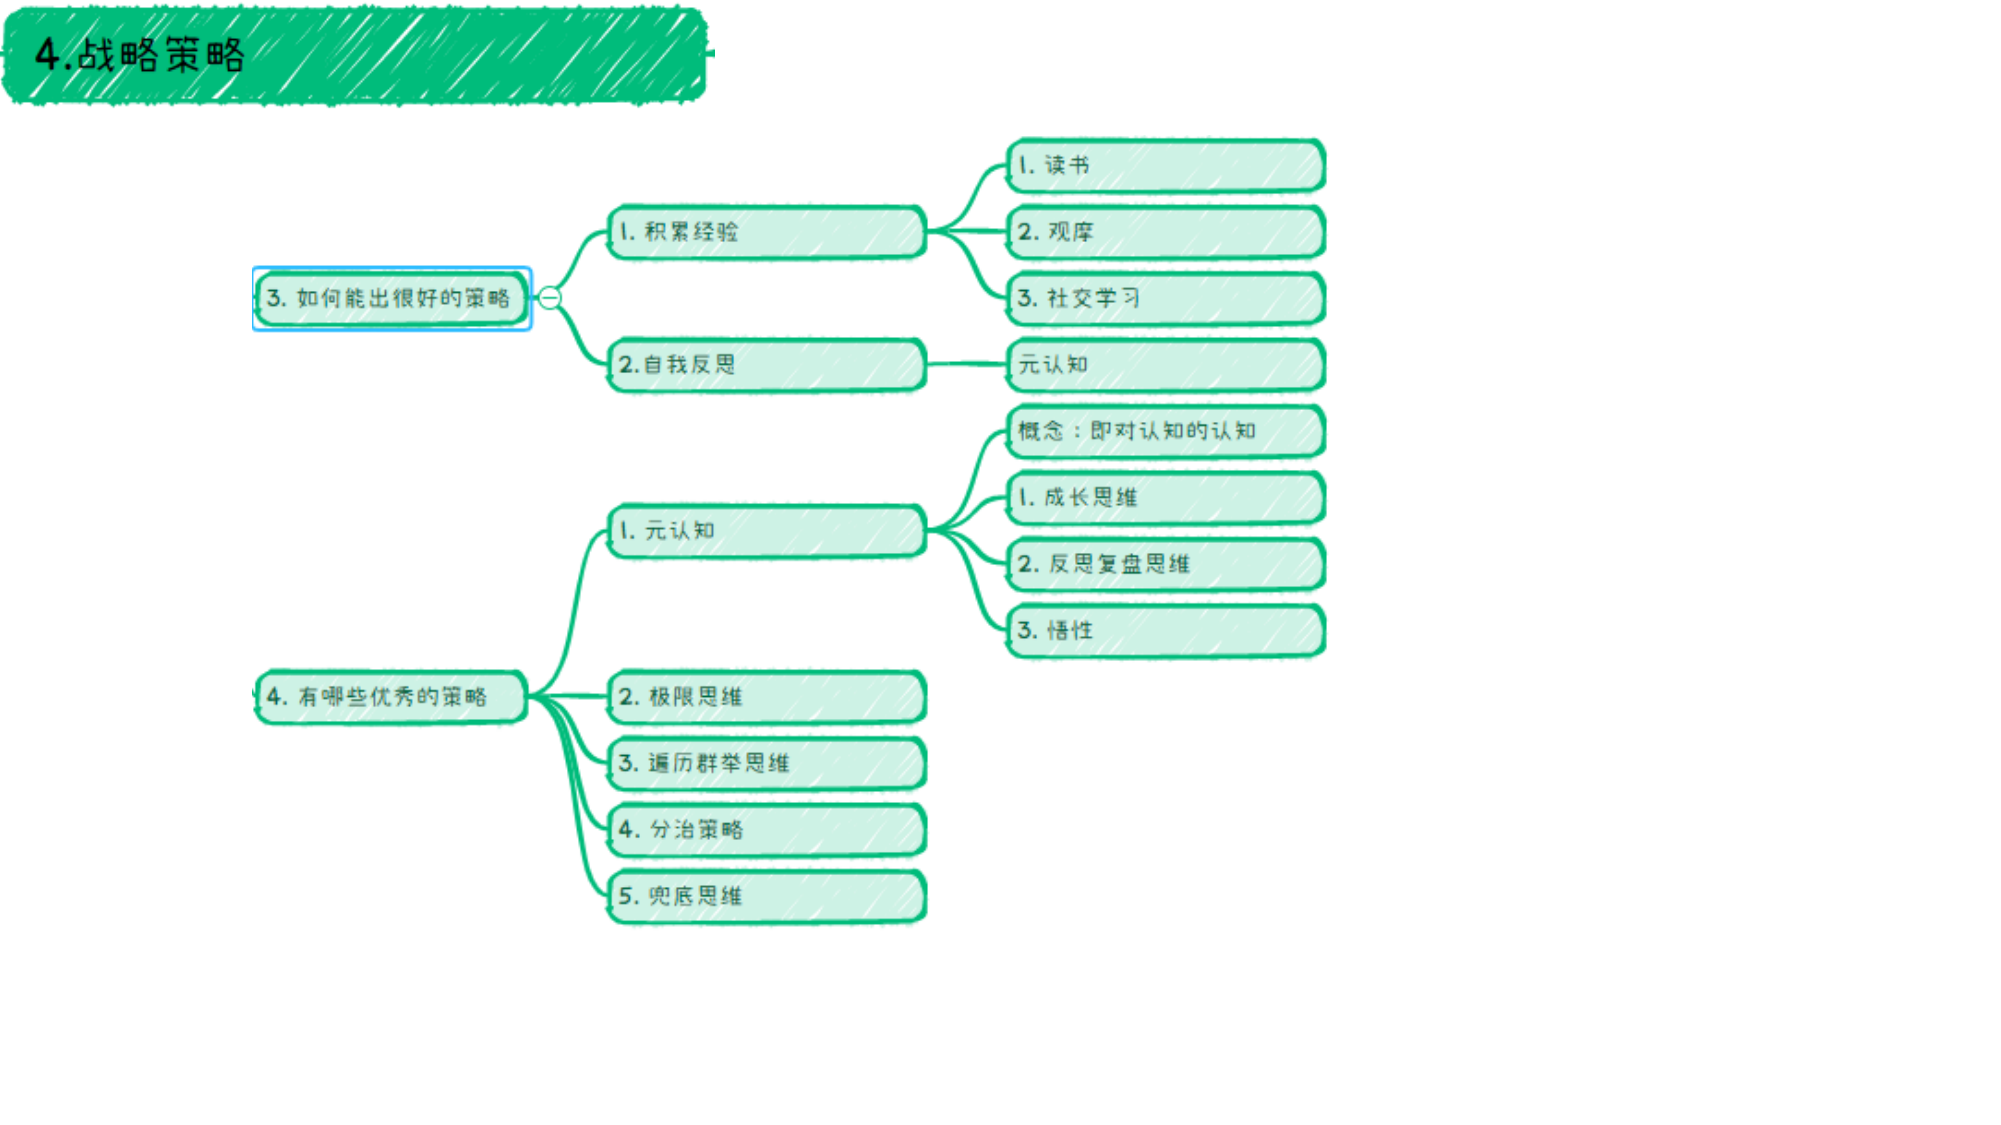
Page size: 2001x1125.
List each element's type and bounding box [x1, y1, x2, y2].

picture [0, 0, 715, 110]
picture [252, 135, 1508, 935]
